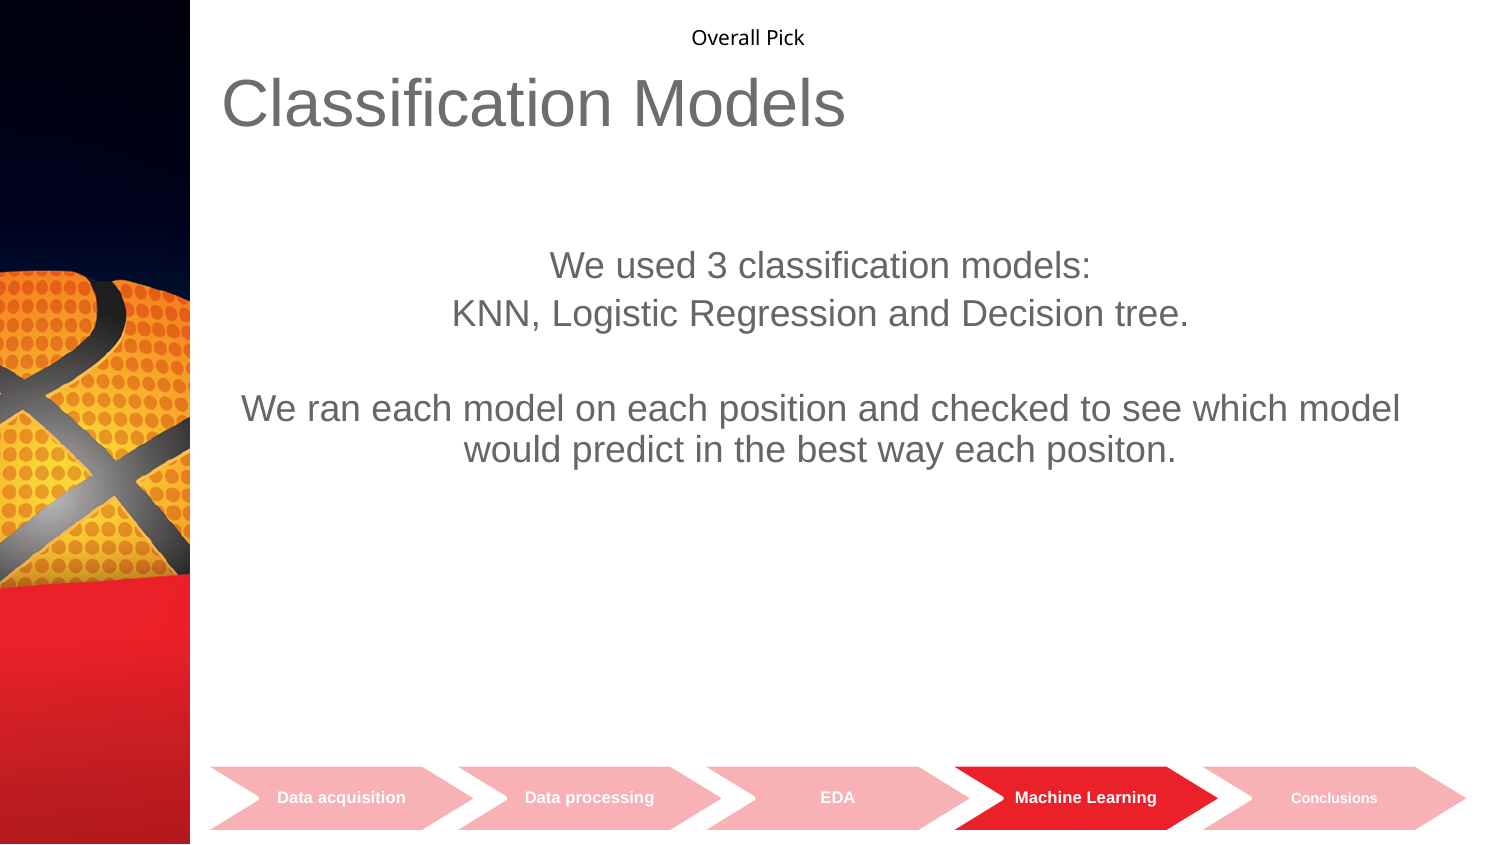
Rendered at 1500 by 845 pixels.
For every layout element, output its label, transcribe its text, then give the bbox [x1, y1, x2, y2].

picture [0, 0, 1500, 844]
text_box Overall Pick [676, 17, 824, 58]
title Classification Models [206, 55, 1436, 143]
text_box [201, 764, 1471, 833]
list We used 3 classification models: KNN, Logistic Regression and Decision tree. We ran each model on each position and checked to see which model would predict in the best way each positon. [206, 185, 1436, 762]
